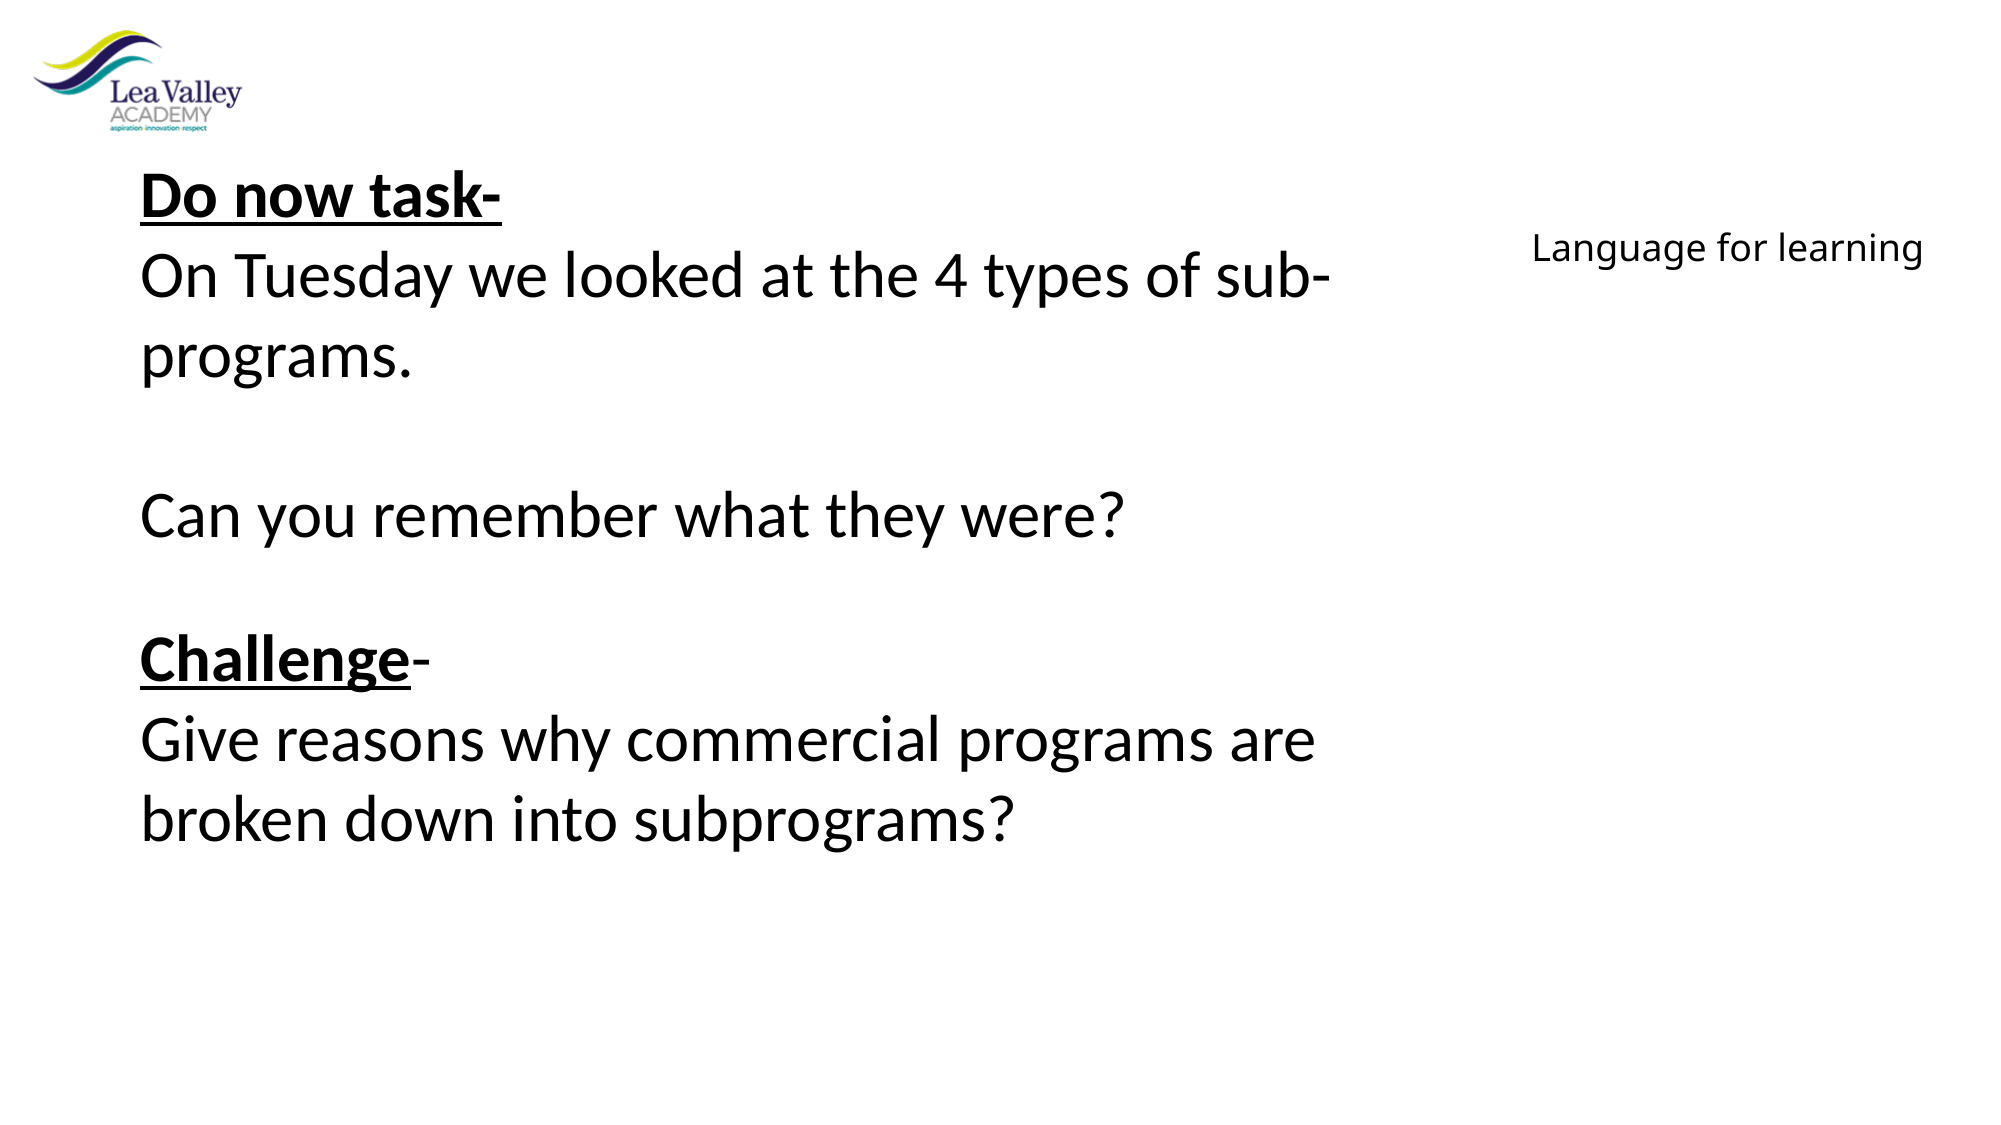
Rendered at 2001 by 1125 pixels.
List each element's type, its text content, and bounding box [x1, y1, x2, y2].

text_box Do now task- On Tuesday we looked at the 4 types of sub-programs. Can you remember what they were? [125, 143, 1384, 558]
text_box Challenge- Give reasons why commercial programs are broken down into subprograms? [125, 607, 1444, 862]
text_box Language for learning [1516, 217, 1953, 277]
picture [32, 30, 243, 132]
